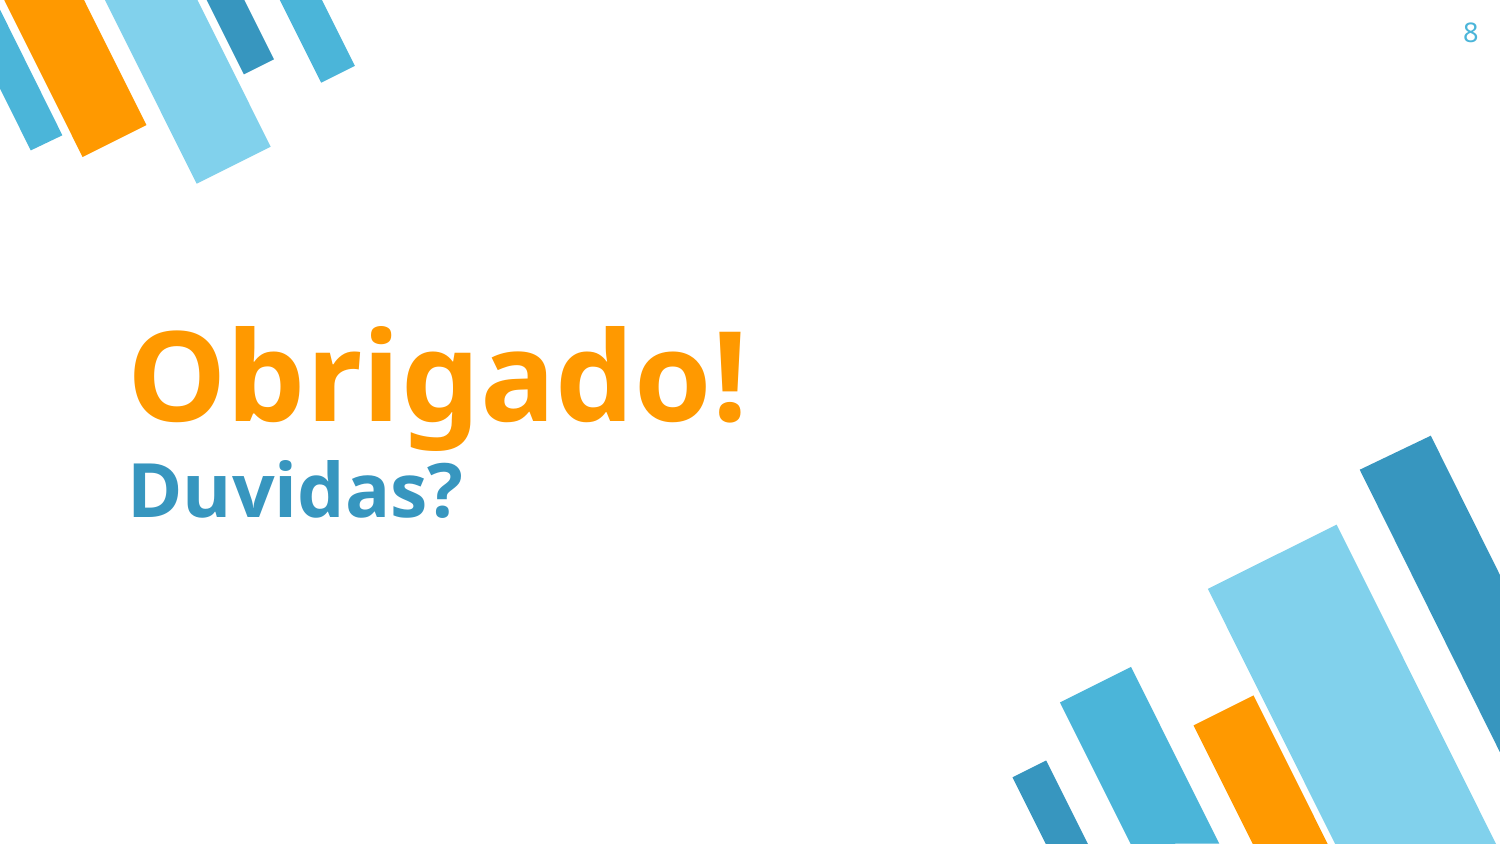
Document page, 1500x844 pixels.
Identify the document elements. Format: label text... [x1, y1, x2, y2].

title Obrigado! [112, 280, 921, 427]
slide_number 8 [1403, 0, 1494, 65]
subtitle Duvidas? [112, 427, 921, 749]
